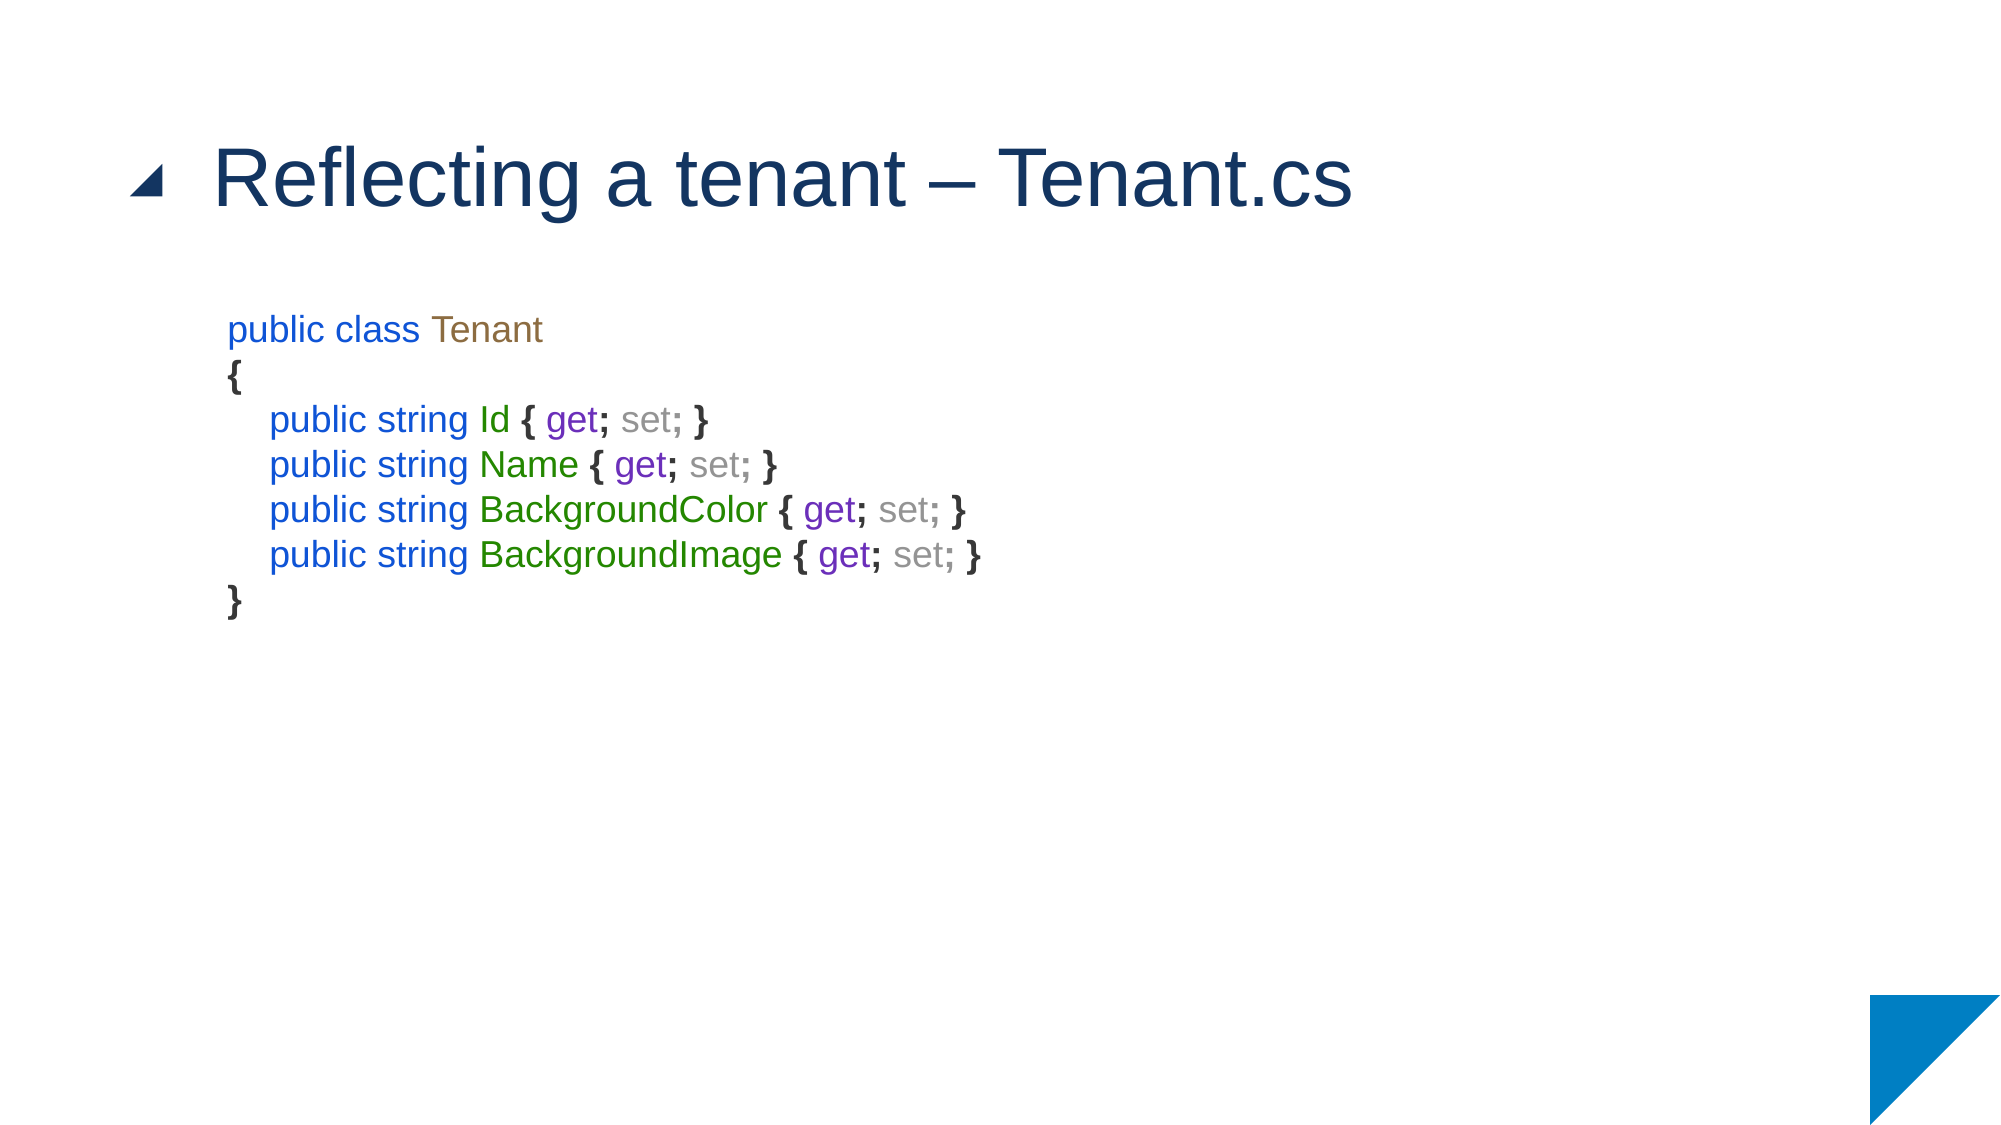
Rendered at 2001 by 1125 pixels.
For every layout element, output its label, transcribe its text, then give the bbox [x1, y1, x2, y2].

title Reflecting a tenant – Tenant.cs [212, 118, 1831, 331]
text_box public class Tenant { public string Id { get; set; } public string Name { get; set; } public string BackgroundColor { get; set; } public string BackgroundImage { get; set; } } [212, 297, 1393, 628]
